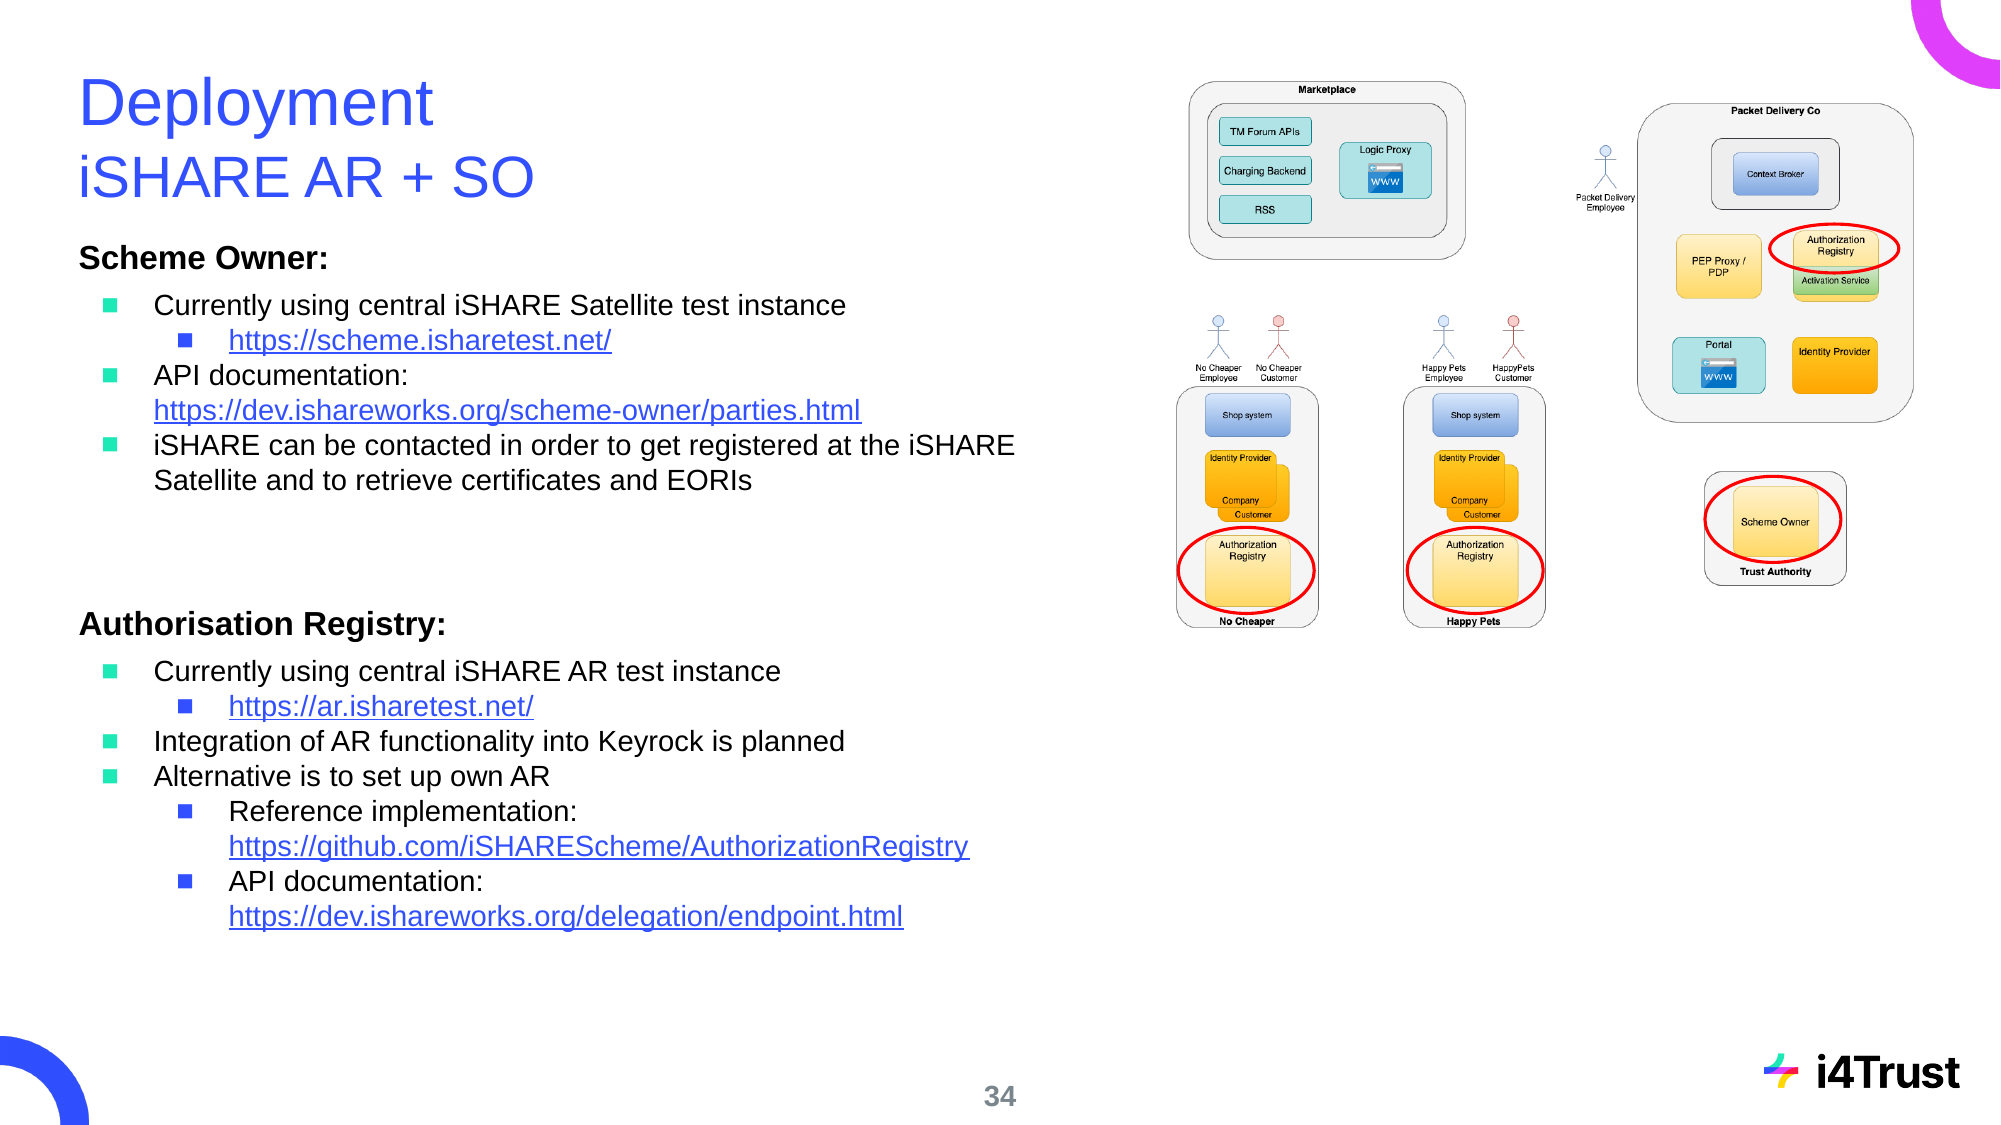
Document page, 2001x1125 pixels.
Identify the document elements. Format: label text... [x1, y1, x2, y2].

list Scheme Owner: Currently using central iSHARE Satellite test instance https://scheme.isharetest.net/ API documentation: https://dev.ishareworks.org/scheme-owner/parties.html iSHARE can be contacted in order to get registered at the iSHARE Satellite and to retrieve certificates and EORIs Authorisation Registry: Currently using central iSHARE AR test instance https://ar.isharetest.net/ Integration of AR functionality into Keyrock is planned Alternative is to set up own AR Reference implementation: https://github.com/iSHAREScheme/AuthorizationRegistry API documentation: https://dev.ishareworks.org/delegation/endpoint.html [78, 236, 1114, 1004]
slide_number ‹#› [887, 1065, 1114, 1125]
picture [1763, 1043, 1961, 1099]
picture [0, 1036, 89, 1125]
title Deployment iSHARE AR + SO [78, 59, 1136, 225]
picture [1168, 0, 2001, 636]
